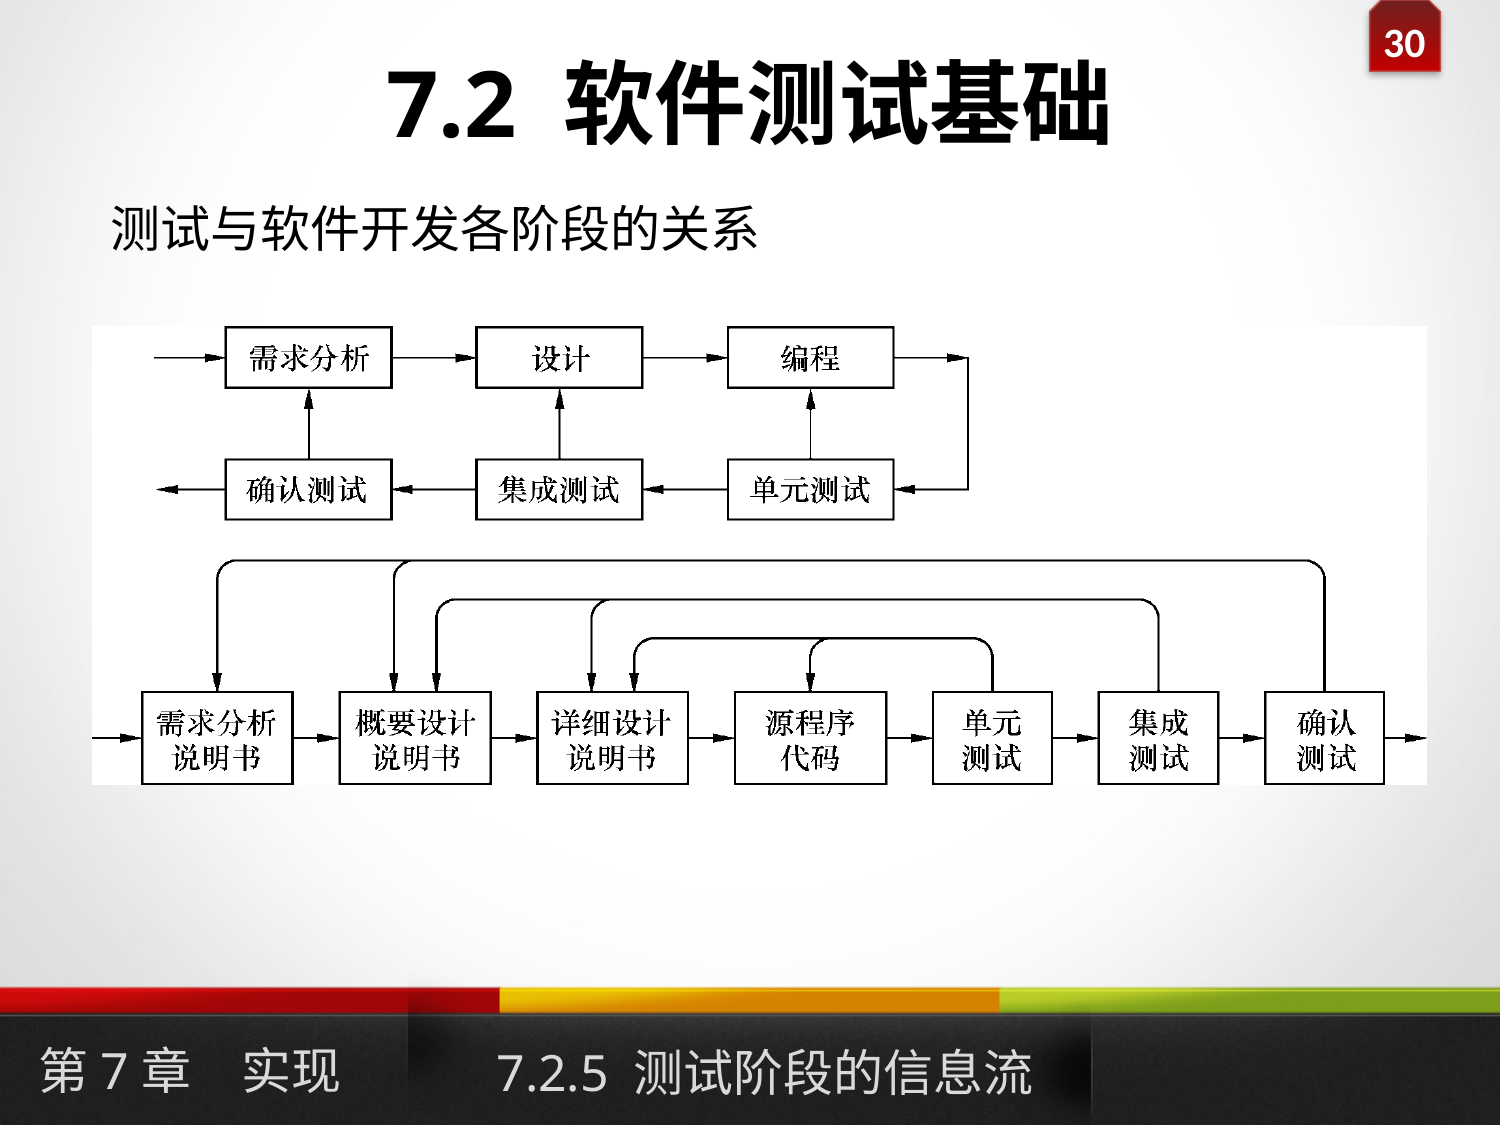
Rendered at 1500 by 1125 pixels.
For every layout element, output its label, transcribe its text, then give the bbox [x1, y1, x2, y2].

picture [0, 0, 1500, 1125]
text_box 第7章 实现 [0, 1032, 380, 1108]
text_box 7.2.5 测试阶段的信息流 [458, 1032, 1073, 1111]
text_box 测试与软件开发各阶段的关系 [95, 190, 776, 266]
title 7.2 软件测试基础 [74, 6, 1426, 195]
